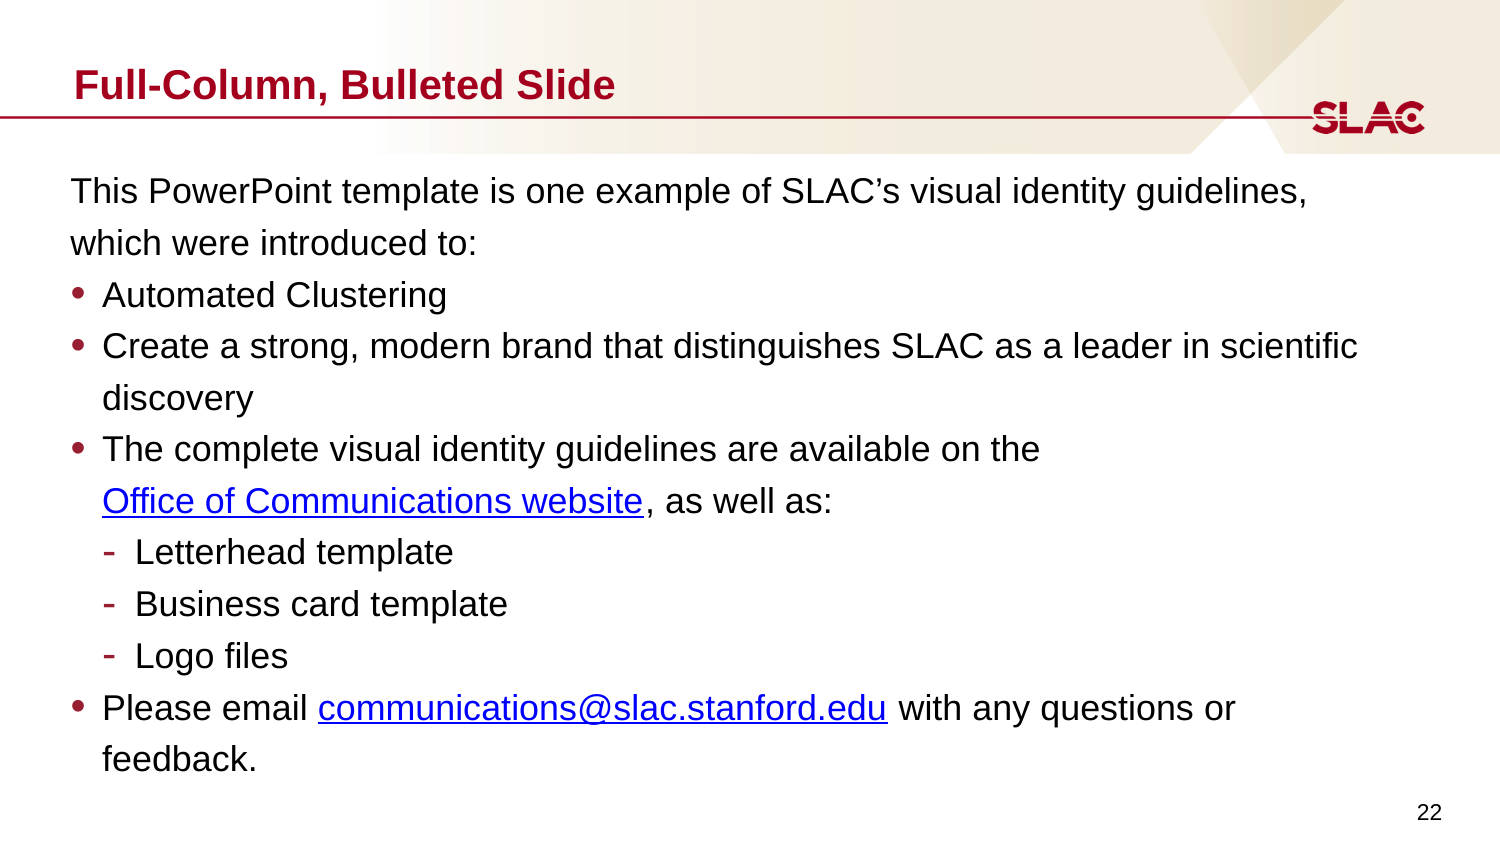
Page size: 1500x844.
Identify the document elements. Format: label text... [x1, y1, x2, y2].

text_box <number> [1405, 777, 1458, 844]
text_box Full-Column, Bulleted Slide [74, 15, 1404, 109]
picture [0, 0, 1500, 154]
text_box This PowerPoint template is one example of SLAC’s visual identity guidelines, which were introduced to: Automated Clustering Create a strong, modern brand that distinguishes SLAC as a leader in scientific discovery The complete visual identity guidelines are available on the Office of Communications website, as well as: Letterhead template Business card template Logo files Please email communications@slac.stanford.edu with any questions or feedback. [37, 159, 1368, 784]
